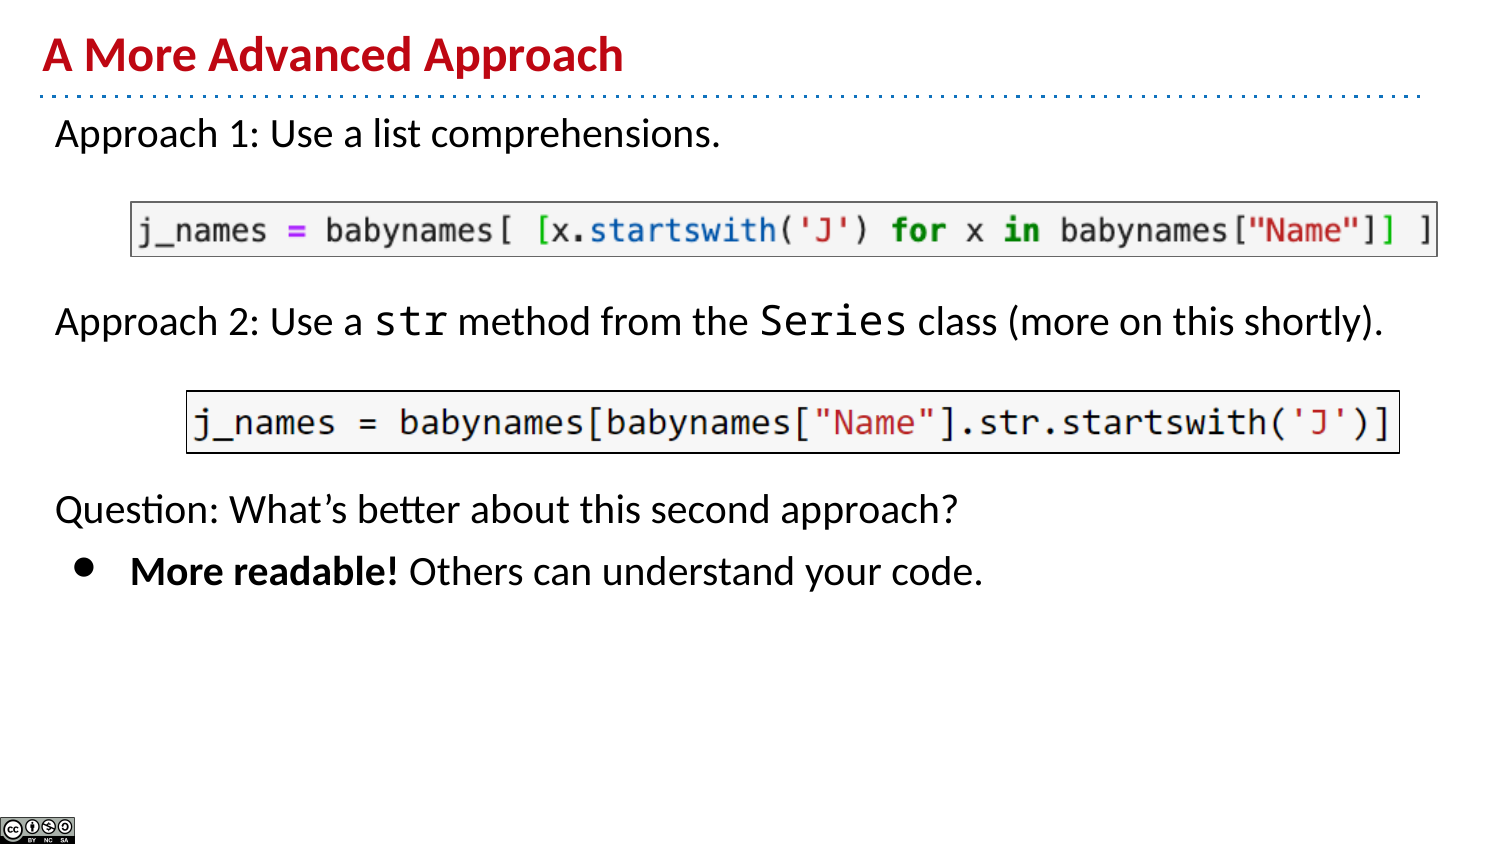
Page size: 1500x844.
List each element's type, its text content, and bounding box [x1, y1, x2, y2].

title A More Advanced Approach [27, 15, 1378, 97]
picture [131, 202, 1437, 256]
list Approach 1: Use a list comprehensions. Approach 2: Use a str method from the Series class (more on this shortly). Question: What’s better about this second approach? More readable! Others can understand your code. [39, 91, 1474, 773]
picture [0, 817, 75, 844]
picture [186, 391, 1399, 453]
